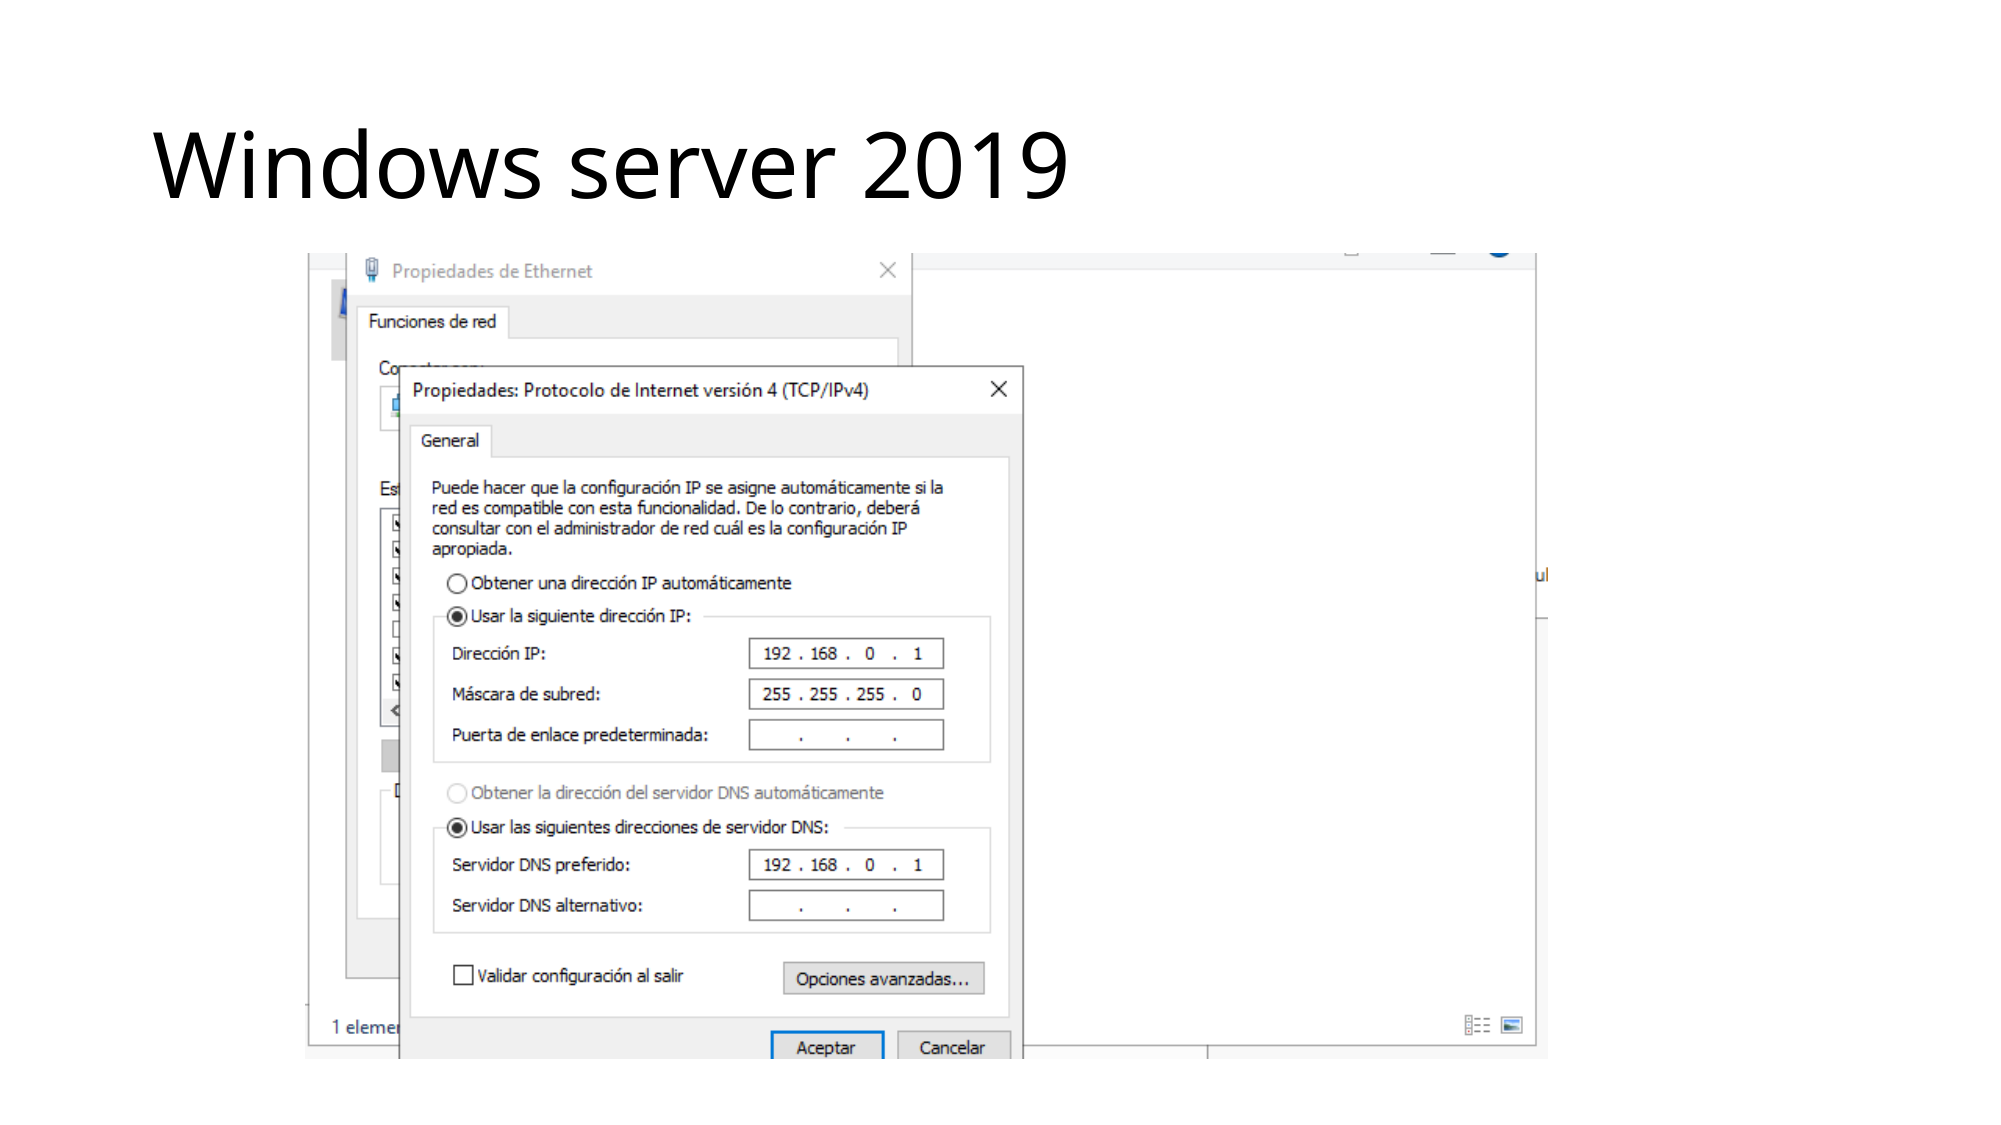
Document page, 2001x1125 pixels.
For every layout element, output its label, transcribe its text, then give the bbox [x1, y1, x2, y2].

picture [305, 253, 1548, 1059]
title Windows server 2019 [137, 59, 1863, 278]
